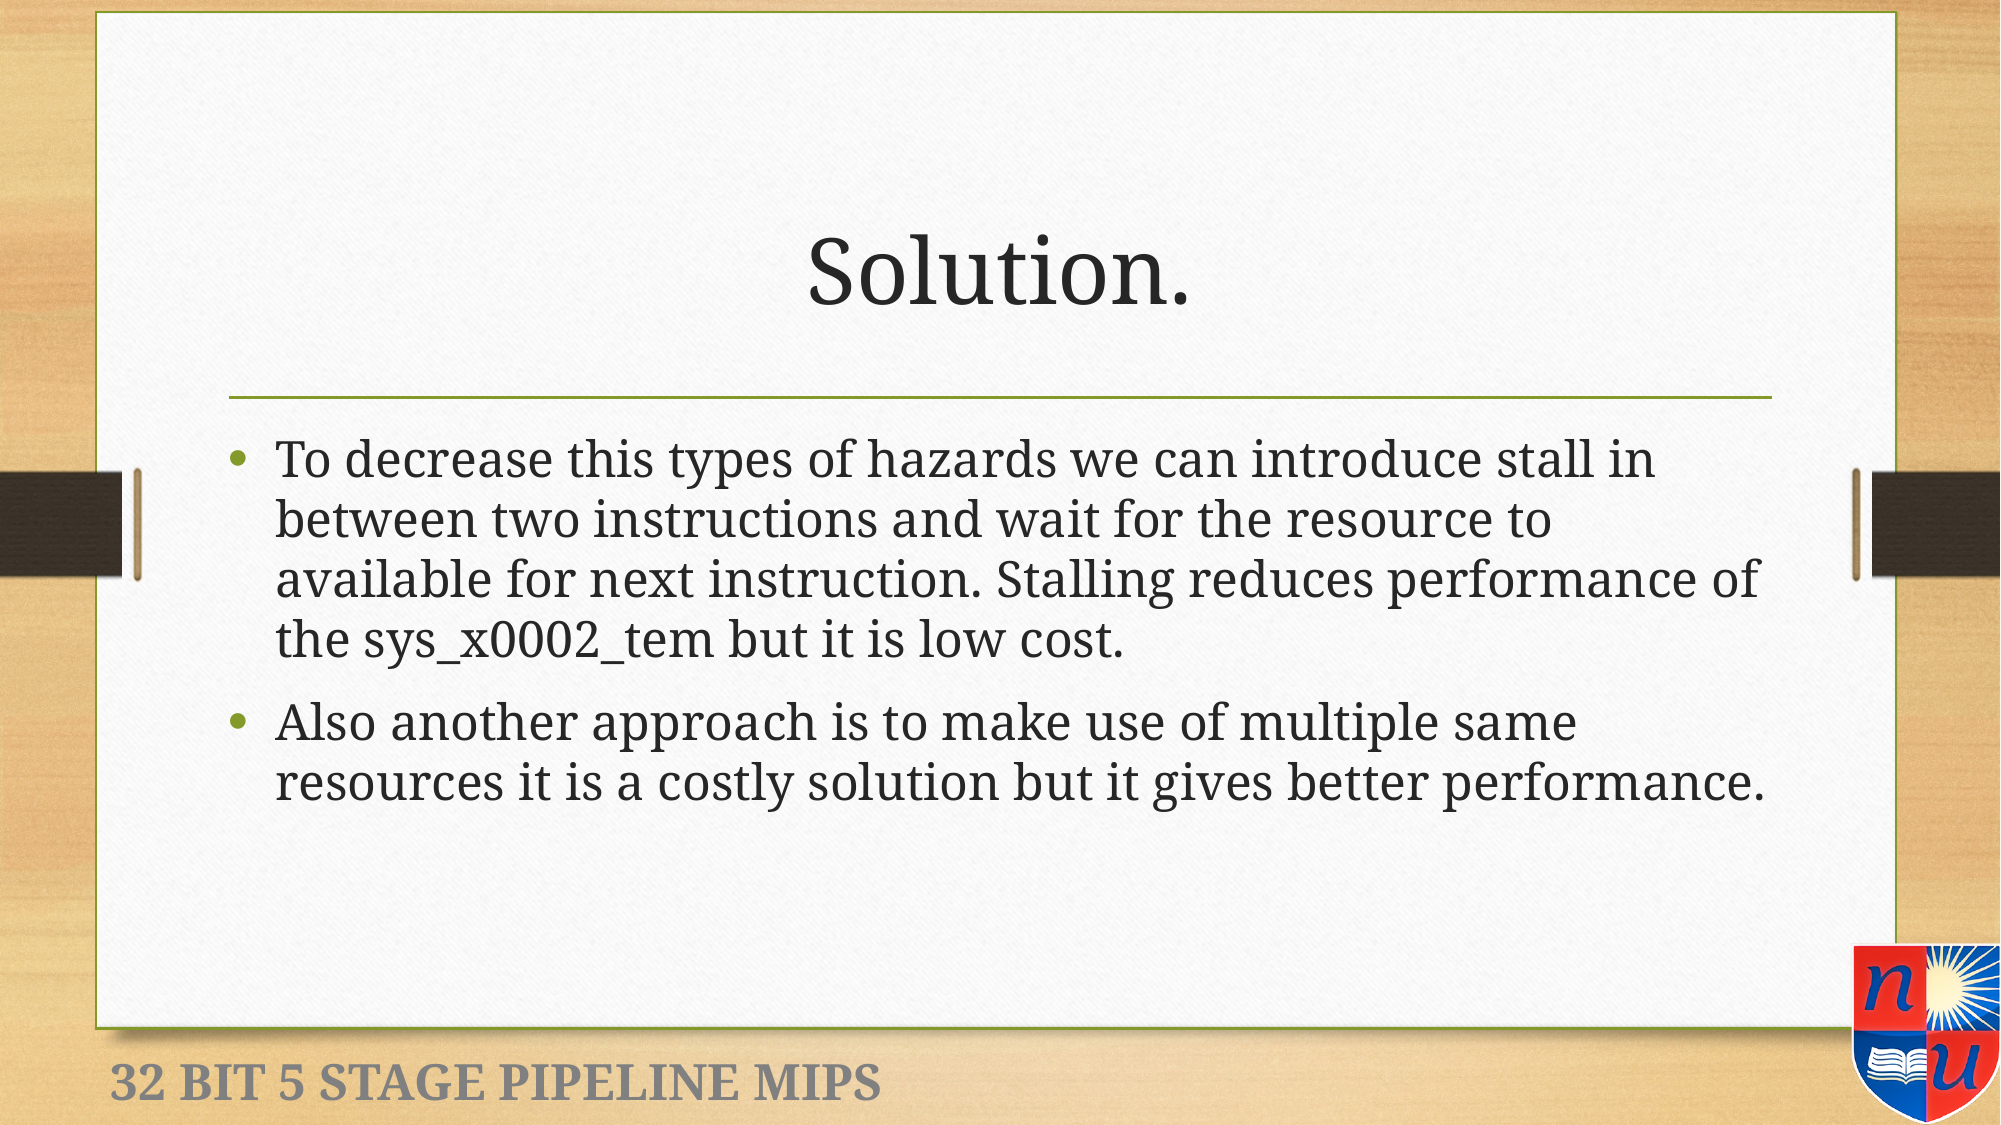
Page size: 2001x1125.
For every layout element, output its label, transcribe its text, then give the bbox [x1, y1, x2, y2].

list To decrease this types of hazards we can introduce stall in between two instructions and wait for the resource to available for next instruction. Stalling reduces performance of the sys_x0002_tem but it is low cost. Also another approach is to make use of multiple same resources it is a costly solution but it gives better performance. [213, 420, 1788, 963]
title Solution. [212, 161, 1788, 375]
picture [0, 0, 2001, 1125]
